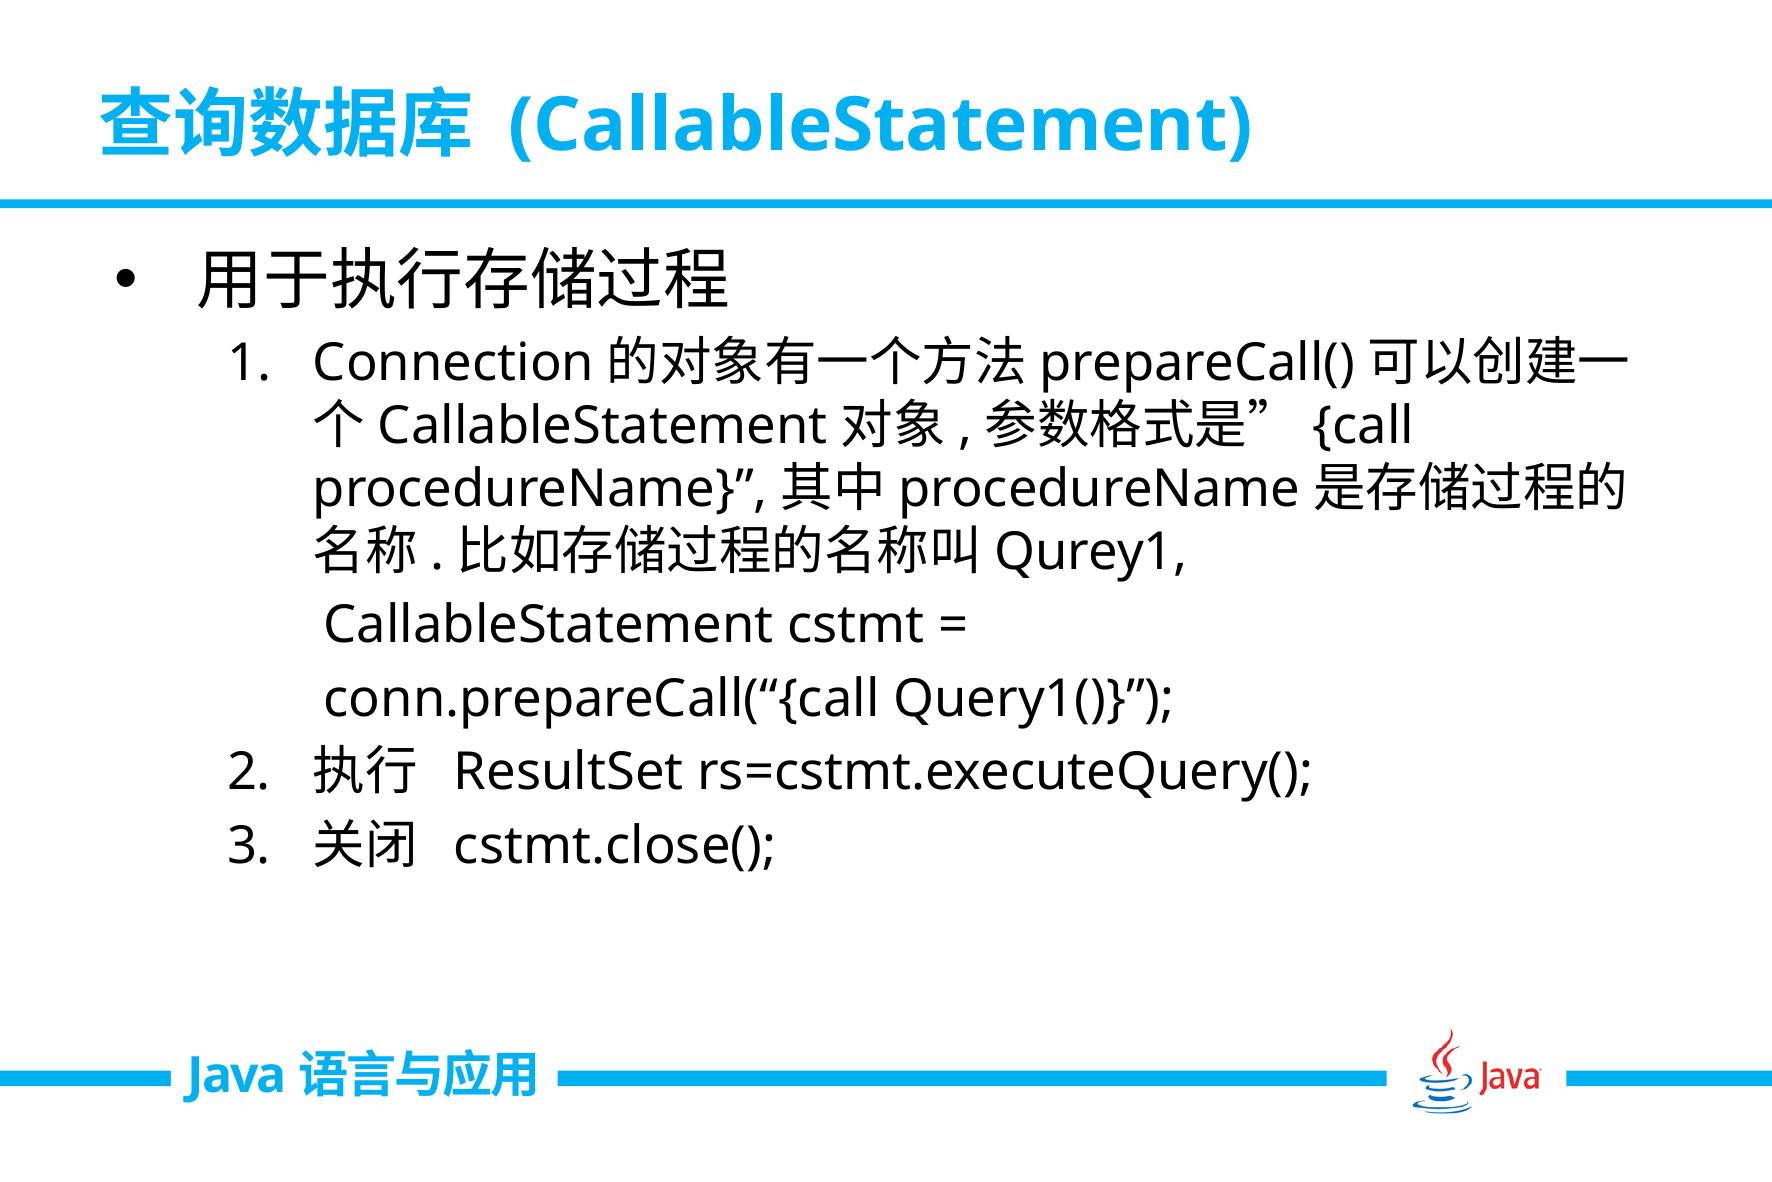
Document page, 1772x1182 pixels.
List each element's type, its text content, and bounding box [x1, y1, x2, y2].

list 用于执行存储过程 Connection的对象有一个方法prepareCall()可以创建一个CallableStatement对象,参数格式是”{call procedureName}”,其中procedureName是存储过程的名称.比如存储过程的名称叫Qurey1, CallableStatement cstmt = conn.prepareCall(“{call Query1()}”); 执行 ResultSet rs=cstmt.executeQuery(); 关闭 cstmt.close(); [80, 228, 1677, 1009]
picture [1386, 1019, 1567, 1117]
title 查询数据库 (CallableStatement) [80, 73, 1677, 168]
